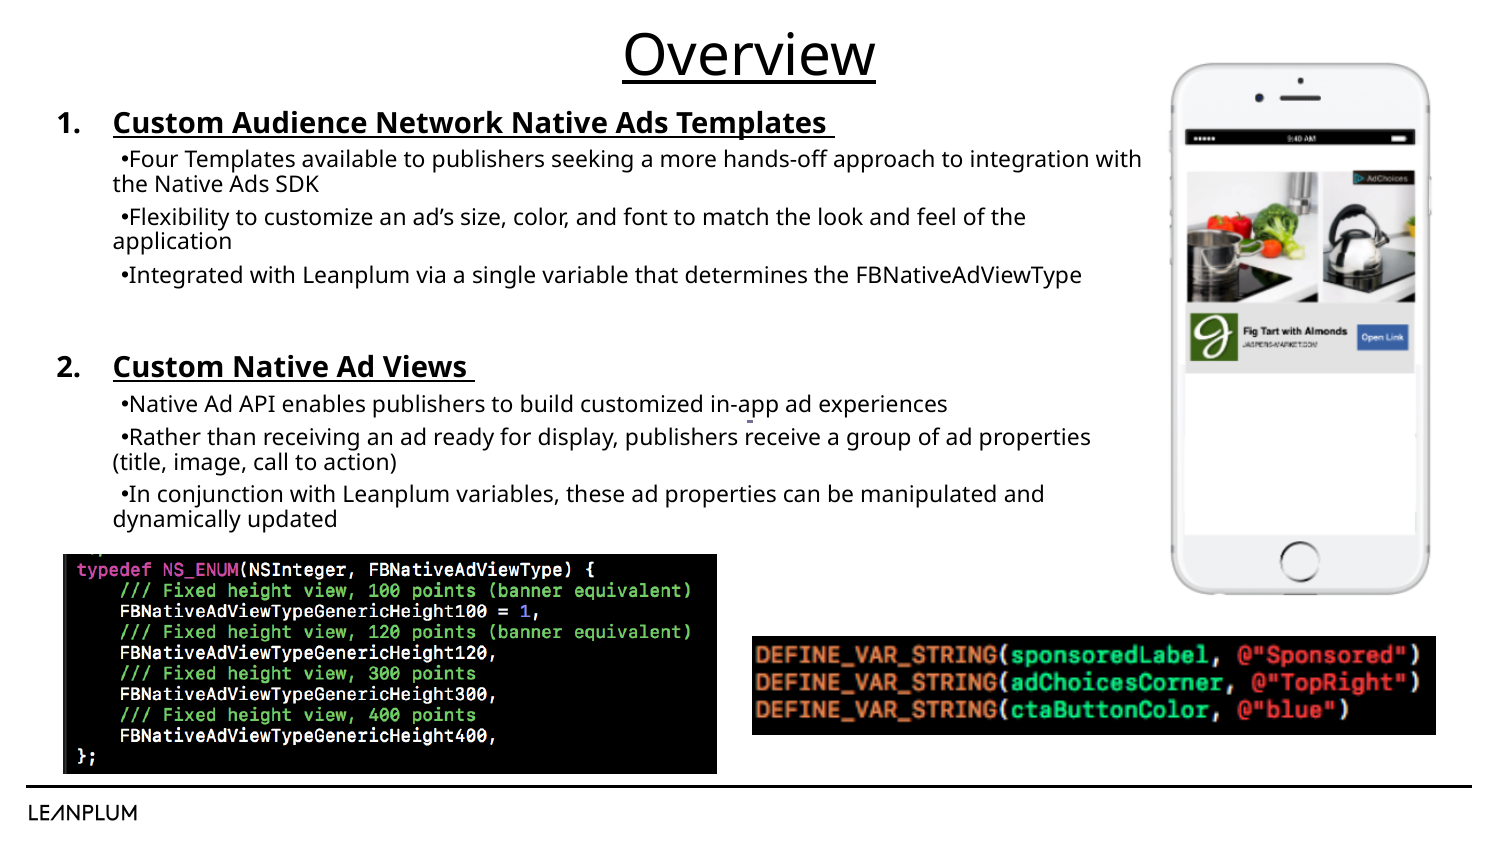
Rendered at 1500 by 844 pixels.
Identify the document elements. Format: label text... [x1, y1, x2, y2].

picture [1161, 56, 1436, 603]
list Custom Audience Network Native Ads Templates Four Templates available to publishers seeking a more hands-off approach to integration with the Native Ads SDK Flexibility to customize an ad’s size, color, and font to match the look and feel of the application Integrated with Leanplum via a single variable that determines the FBNativeAdViewType Custom Native Ad Views Native Ad API enables publishers to build customized in-app ad experiences Rather than receiving an ad ready for display, publishers receive a group of ad properties (title, image, call to action) In conjunction with Leanplum variables, these ad properties can be manipulated and dynamically updated [12, 93, 1156, 562]
picture [751, 636, 1436, 735]
text_box Overview [102, 25, 1397, 88]
picture [25, 803, 139, 822]
picture [62, 554, 717, 774]
